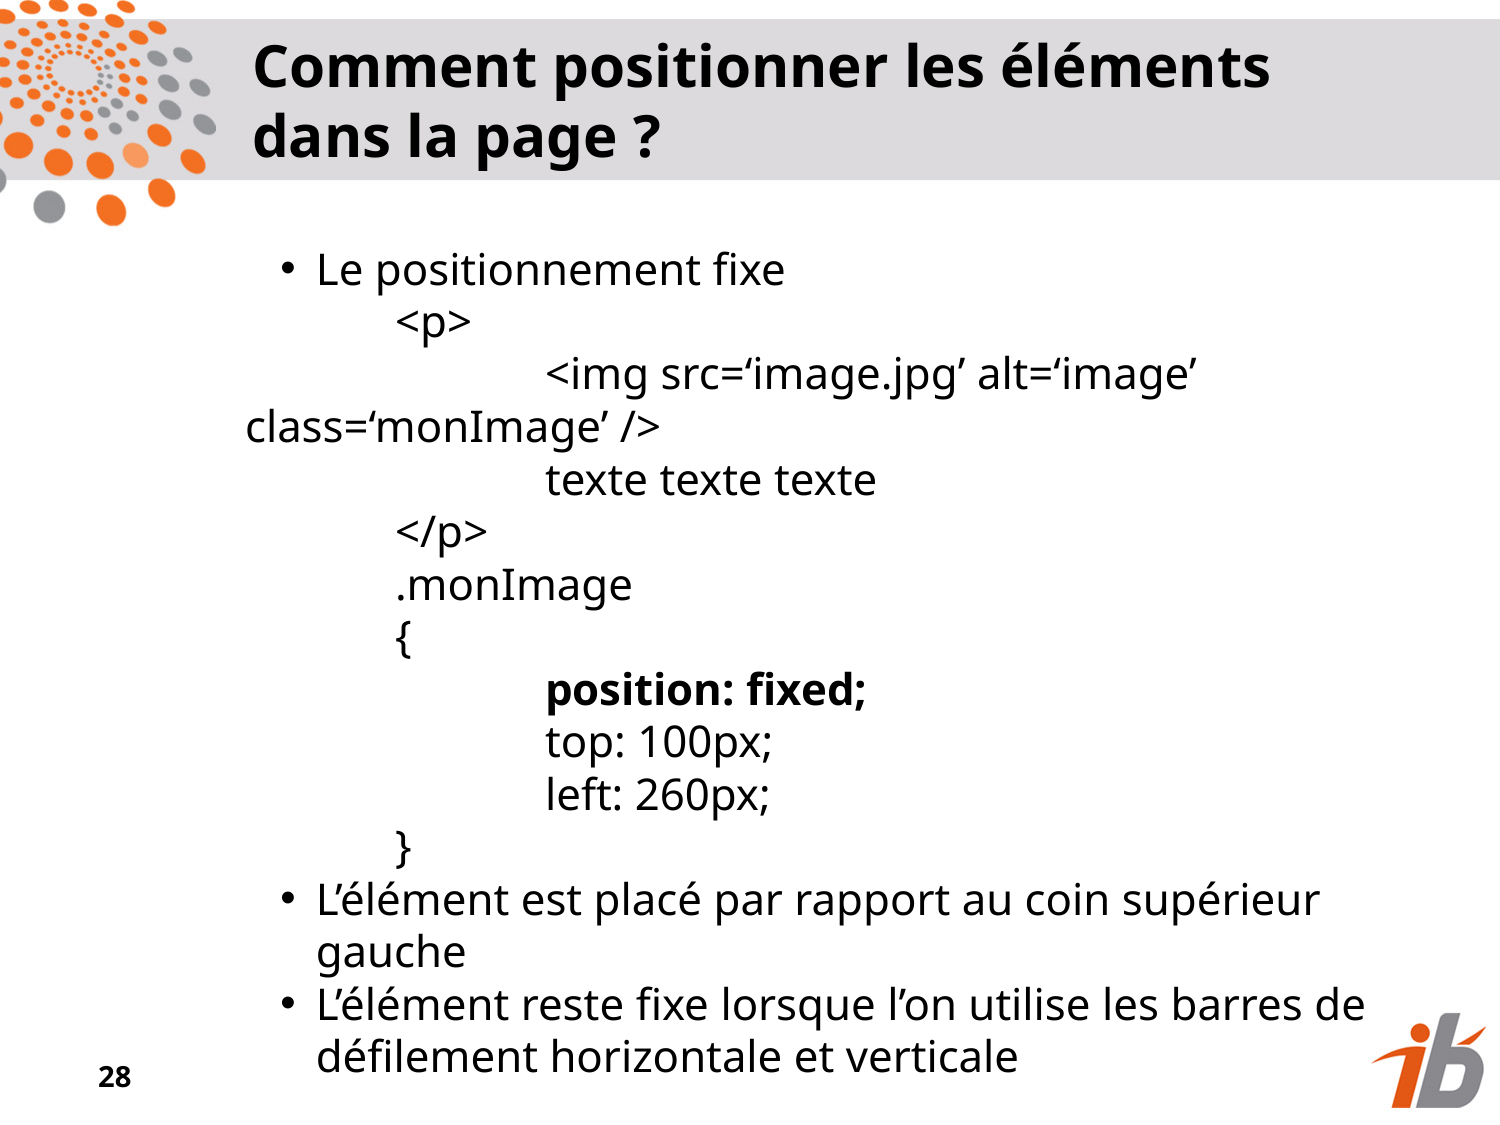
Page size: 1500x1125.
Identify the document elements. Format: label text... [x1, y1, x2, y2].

text_box Comment positionner les éléments dans la page ? [237, 18, 1408, 177]
text_box <numéro> [64, 1035, 165, 1121]
picture [0, 0, 1500, 1125]
text_box Le positionnement fixe <p> <img src=‘image.jpg’ alt=‘image’ class=‘monImage’ /> texte texte texte </p> .monImage { position: fixed; top: 100px; left: 260px; } L’élément est placé par rapport au coin supérieur gauche L’élément reste fixe lorsque l’on utilise les barres de défilement horizontale et verticale [230, 233, 1412, 976]
